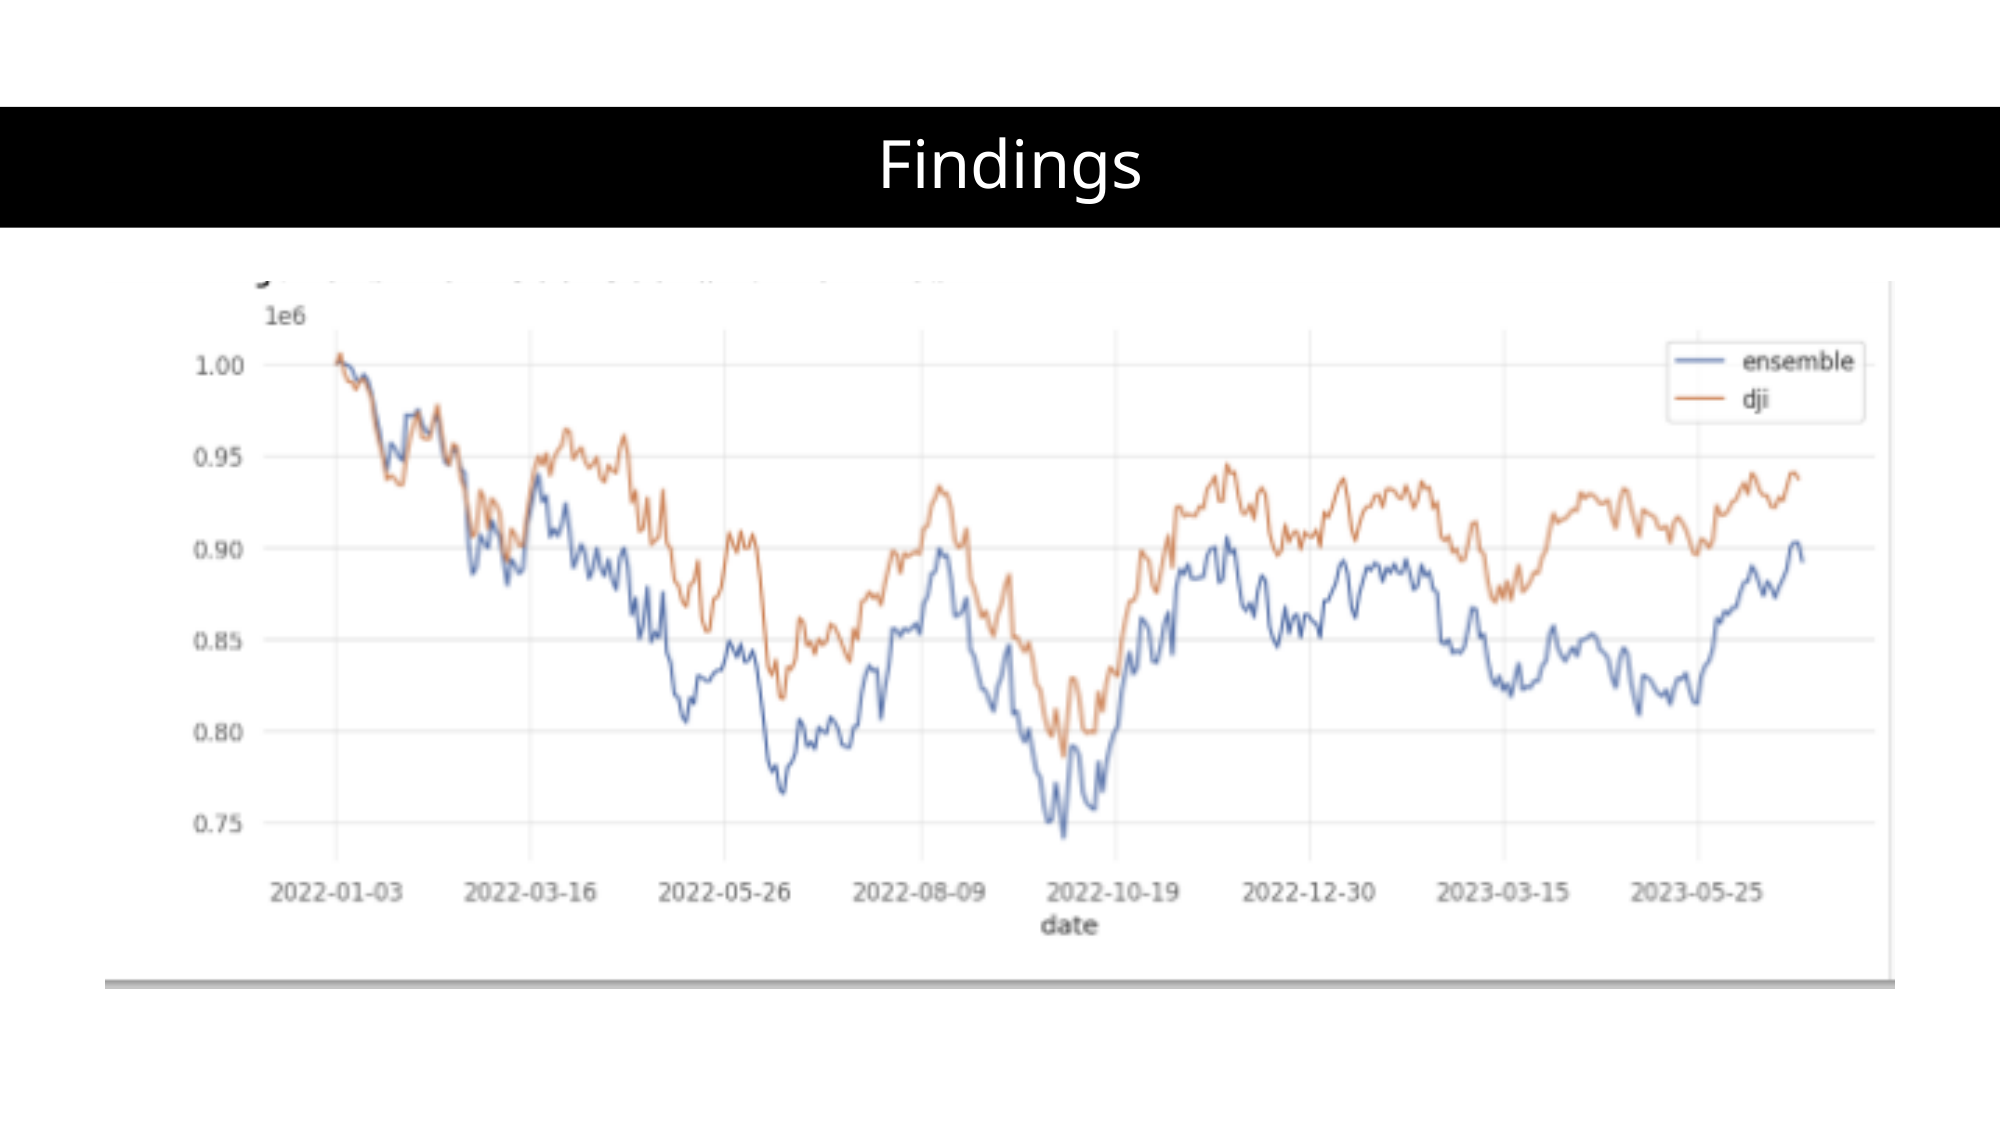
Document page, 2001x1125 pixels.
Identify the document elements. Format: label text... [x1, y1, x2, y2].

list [105, 281, 1895, 989]
text_box [0, 106, 2000, 229]
title Findings [91, 105, 1931, 228]
